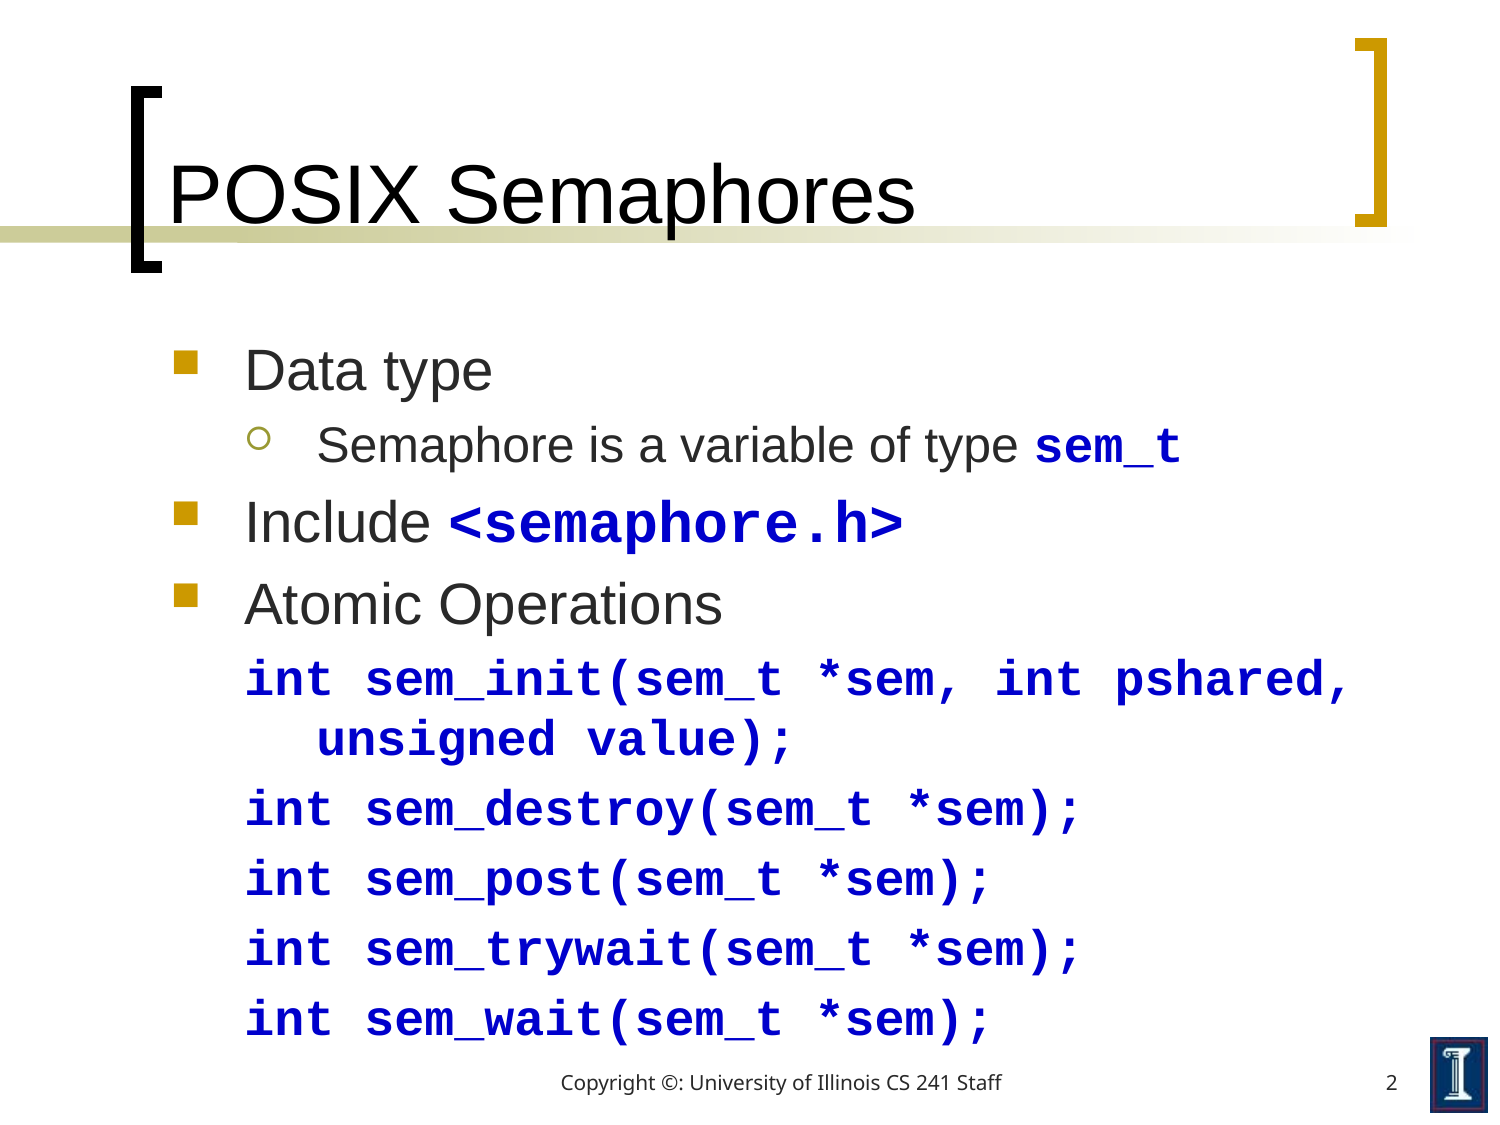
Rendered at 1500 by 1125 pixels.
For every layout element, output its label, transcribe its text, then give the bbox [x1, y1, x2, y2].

picture [1430, 1037, 1488, 1113]
title POSIX Semaphores [152, 15, 1328, 248]
footer Copyright ©: University of Illinois CS 241 Staff [462, 1062, 1101, 1101]
slide_number 2 [1101, 1062, 1413, 1101]
list Data type Semaphore is a variable of type sem_t Include <semaphore.h> Atomic Operations int sem_init(sem_t *sem, int pshared, unsigned value); int sem_destroy(sem_t *sem); int sem_post(sem_t *sem); int sem_trywait(sem_t *sem); int sem_wait(sem_t *sem); [155, 324, 1413, 1000]
